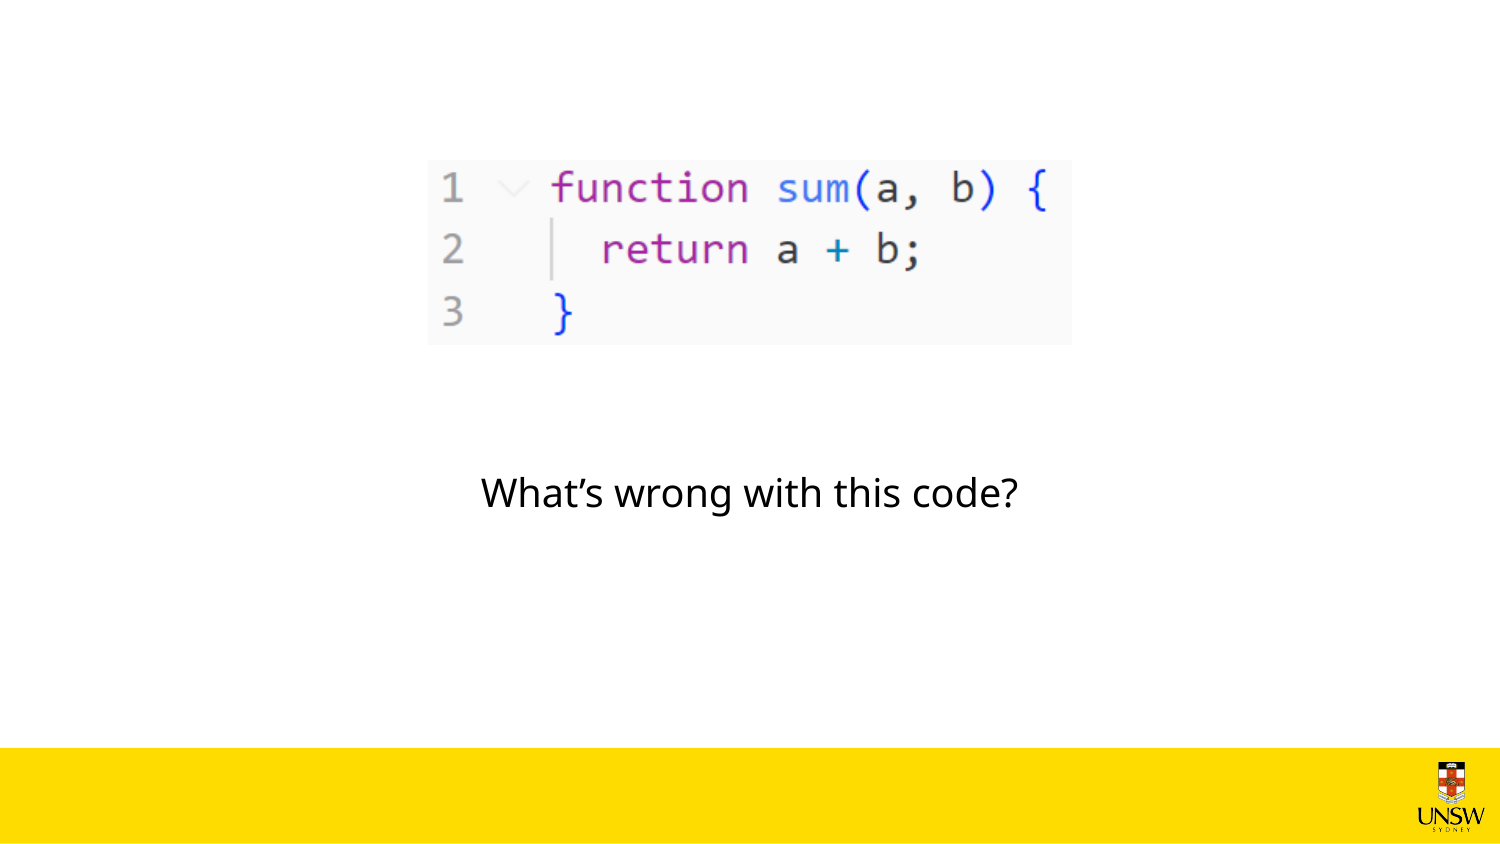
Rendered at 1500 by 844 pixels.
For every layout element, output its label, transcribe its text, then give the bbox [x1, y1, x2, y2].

picture [428, 159, 1072, 345]
picture [1418, 762, 1485, 832]
text_box What’s wrong with this code? [276, 453, 1224, 531]
